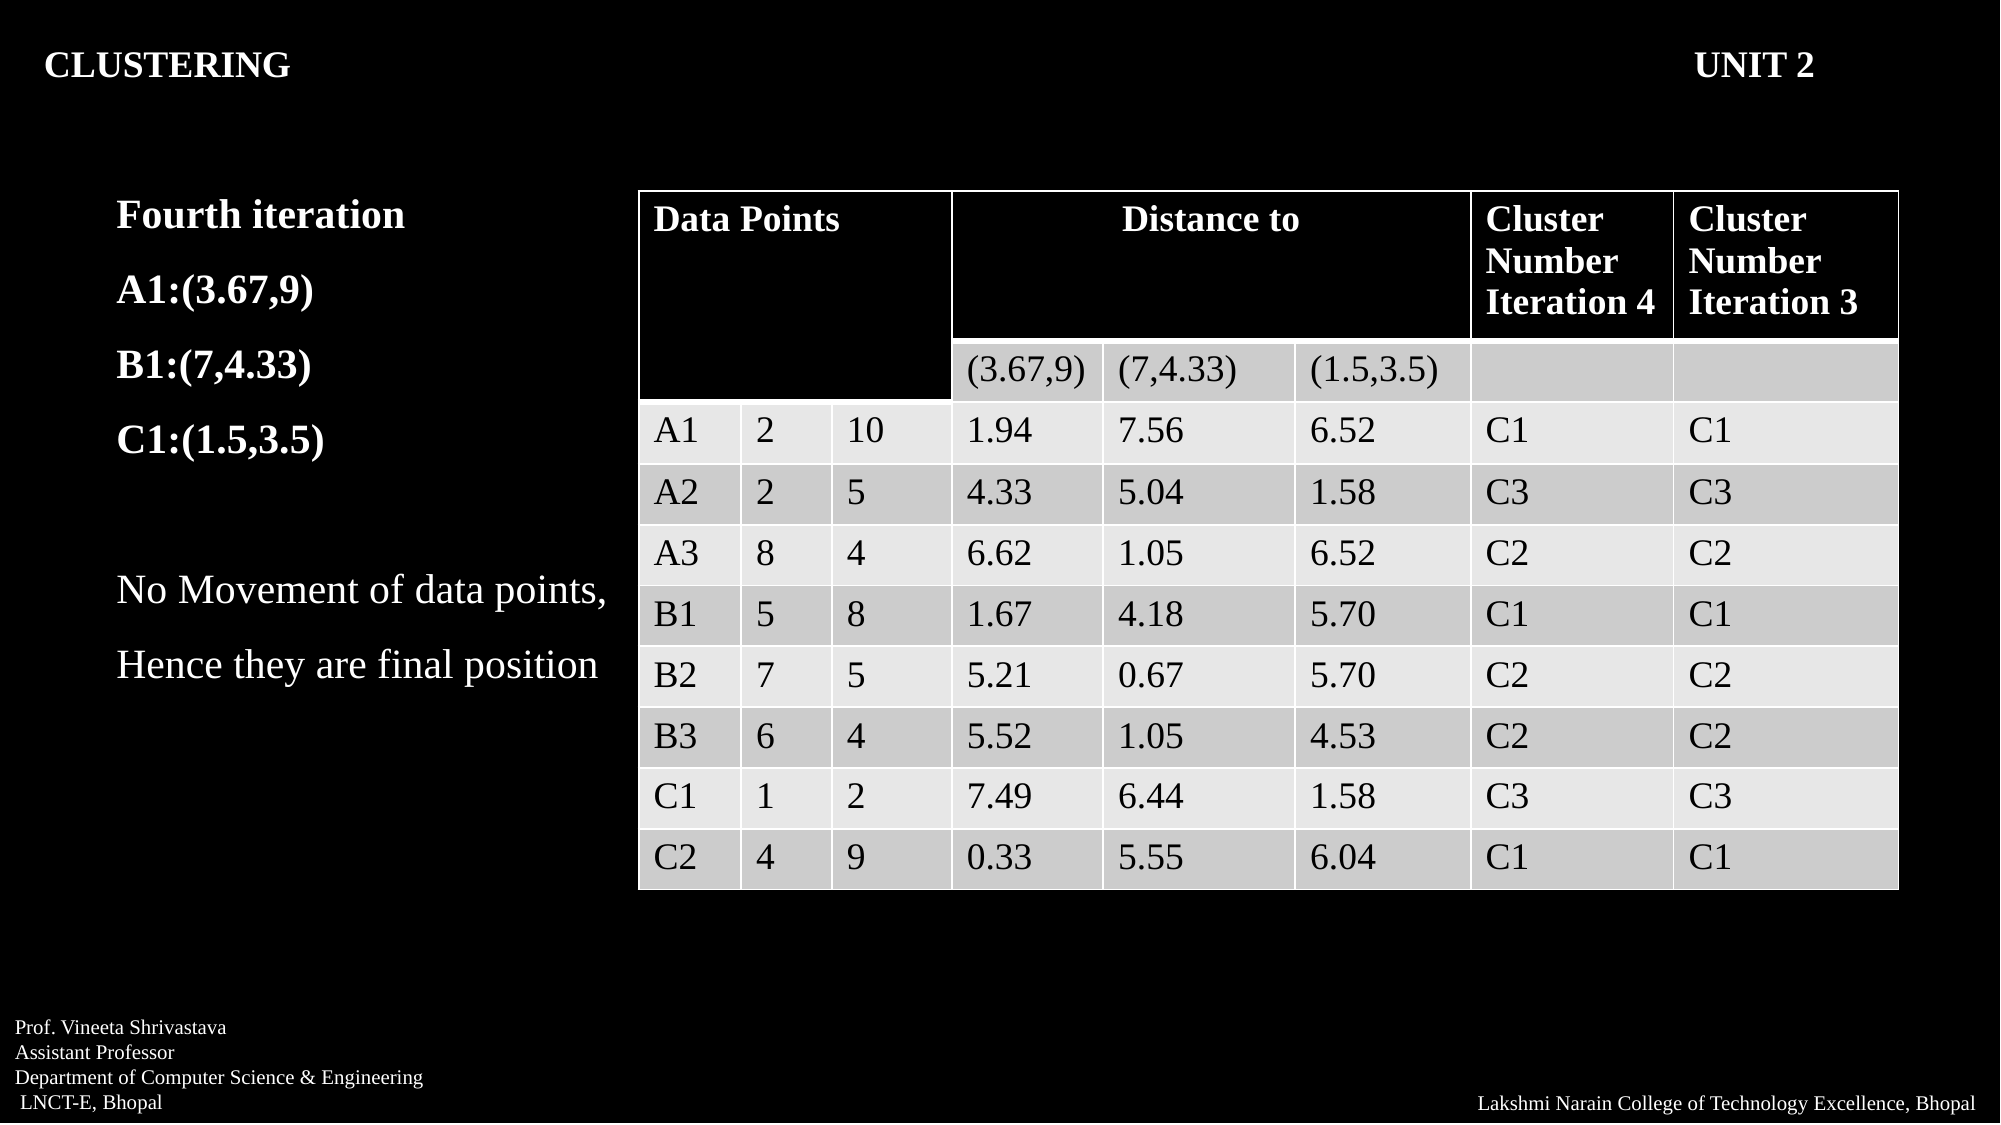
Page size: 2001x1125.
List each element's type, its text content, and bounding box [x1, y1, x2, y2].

table_cell C1 [1472, 403, 1673, 463]
table_cell B1 [640, 586, 740, 645]
table_cell 6.44 [1104, 769, 1294, 828]
table_cell 5 [742, 586, 831, 645]
table_cell 4 [742, 830, 831, 889]
table_cell 1.94 [953, 403, 1102, 463]
table_cell A1 [640, 405, 740, 463]
table_cell 5 [833, 465, 951, 524]
table_cell C2 [640, 830, 740, 889]
table_cell 4.53 [1296, 708, 1470, 767]
table_cell 1 [742, 769, 831, 828]
table_cell 1.58 [1296, 769, 1470, 828]
table_cell 1.67 [953, 586, 1102, 645]
table_cell C2 [1674, 708, 1898, 767]
table_cell C3 [1472, 769, 1673, 828]
table_header Cluster Number Iteration 4 [1472, 192, 1673, 338]
table_cell 7 [742, 647, 831, 706]
table_cell 6 [742, 708, 831, 767]
table_cell C3 [1472, 465, 1673, 524]
table_cell 5.04 [1104, 465, 1294, 524]
table_cell C3 [1674, 769, 1898, 828]
text_box Prof. Vineeta Shrivastava Assistant Professor Department of Computer Science & Engineering LNCT-E, Bhopal [0, 1006, 520, 1121]
table_cell 8 [833, 586, 951, 645]
table_cell A2 [640, 465, 740, 524]
table_cell A3 [640, 526, 740, 585]
text_box Fourth iteration A1:(3.67,9) B1:(7,4.33) C1:(1.5,3.5) No Movement of data points, Hence they are final position [101, 154, 1899, 920]
table_cell 8 [742, 526, 831, 585]
table_cell 4 [833, 708, 951, 767]
table_cell 6.52 [1296, 403, 1470, 463]
table_cell 7.56 [1104, 403, 1294, 463]
table_cell 2 [742, 465, 831, 524]
table_cell 7.49 [953, 769, 1102, 828]
table_cell 1.58 [1296, 465, 1470, 524]
table_cell B3 [640, 708, 740, 767]
table_cell (3.67,9) [953, 344, 1102, 401]
table_cell (1.5,3.5) [1296, 344, 1470, 401]
text_box Lakshmi Narain College of Technology Excellence, Bhopal [1462, 1082, 2000, 1122]
table_cell 0.33 [953, 830, 1102, 889]
table_cell 5.55 [1104, 830, 1294, 889]
table_cell 5.21 [953, 647, 1102, 706]
table_cell 6.04 [1296, 830, 1470, 889]
table_cell C1 [1674, 586, 1898, 645]
table_cell 4 [833, 526, 951, 585]
table_cell 2 [833, 769, 951, 828]
table_cell 1.05 [1104, 708, 1294, 767]
table_cell C1 [640, 769, 740, 828]
table_cell 1.05 [1104, 526, 1294, 585]
table_header Data Points [640, 192, 951, 399]
table_cell 5 [833, 647, 951, 706]
table_cell 5.52 [953, 708, 1102, 767]
text_box [0, 0, 2000, 1123]
table_cell C2 [1472, 647, 1673, 706]
table_cell C2 [1472, 708, 1673, 767]
table_cell 9 [833, 830, 951, 889]
table_cell 2 [742, 405, 831, 463]
table_header Distance to [953, 192, 1470, 338]
table_cell C1 [1472, 586, 1673, 645]
table_header Cluster Number Iteration 3 [1674, 192, 1898, 338]
table_cell 5.70 [1296, 647, 1470, 706]
table_cell C1 [1674, 830, 1898, 889]
table_cell B2 [640, 647, 740, 706]
table_cell C2 [1674, 647, 1898, 706]
table_cell 10 [833, 405, 951, 463]
table_cell 6.52 [1296, 526, 1470, 585]
table_cell 0.67 [1104, 647, 1294, 706]
table_cell (7,4.33) [1104, 344, 1294, 401]
table_cell C2 [1472, 526, 1673, 585]
table_cell 6.62 [953, 526, 1102, 585]
table_cell 4.18 [1104, 586, 1294, 645]
table_cell C3 [1674, 465, 1898, 524]
table_cell 5.70 [1296, 586, 1470, 645]
table_cell [1674, 344, 1898, 401]
table_cell C2 [1674, 526, 1898, 585]
table_cell C1 [1674, 403, 1898, 463]
text_box CLUSTERING UNIT 2 [29, 32, 1971, 93]
table_cell C1 [1472, 830, 1673, 889]
table_cell 4.33 [953, 465, 1102, 524]
table_cell [1472, 344, 1673, 401]
